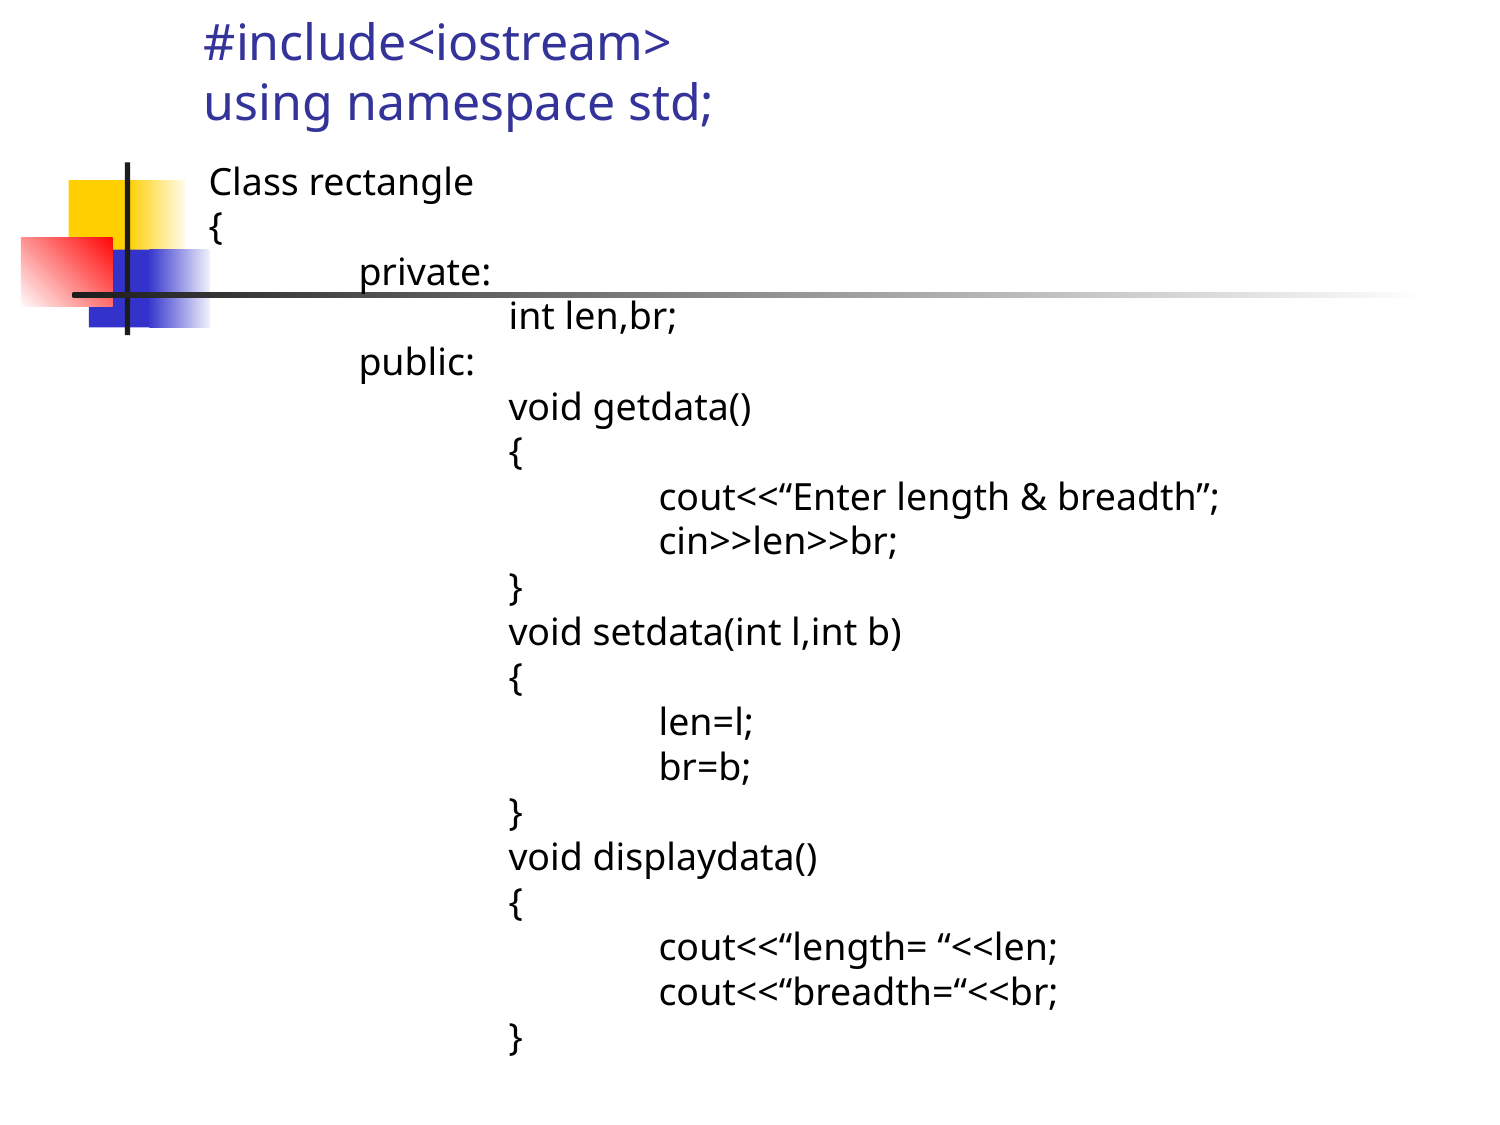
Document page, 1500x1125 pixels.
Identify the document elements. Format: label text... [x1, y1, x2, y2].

text_box Class rectangle { private: int len,br; public: void getdata() { cout<<“Enter length & breadth”; cin>>len>>br; } void setdata(int l,int b) { len=l; br=b; } void displaydata() { cout<<“length= “<<len; cout<<“breadth=“<<br; } [193, 149, 1236, 1066]
title #include<iostream> using namespace std; [188, 35, 1468, 138]
